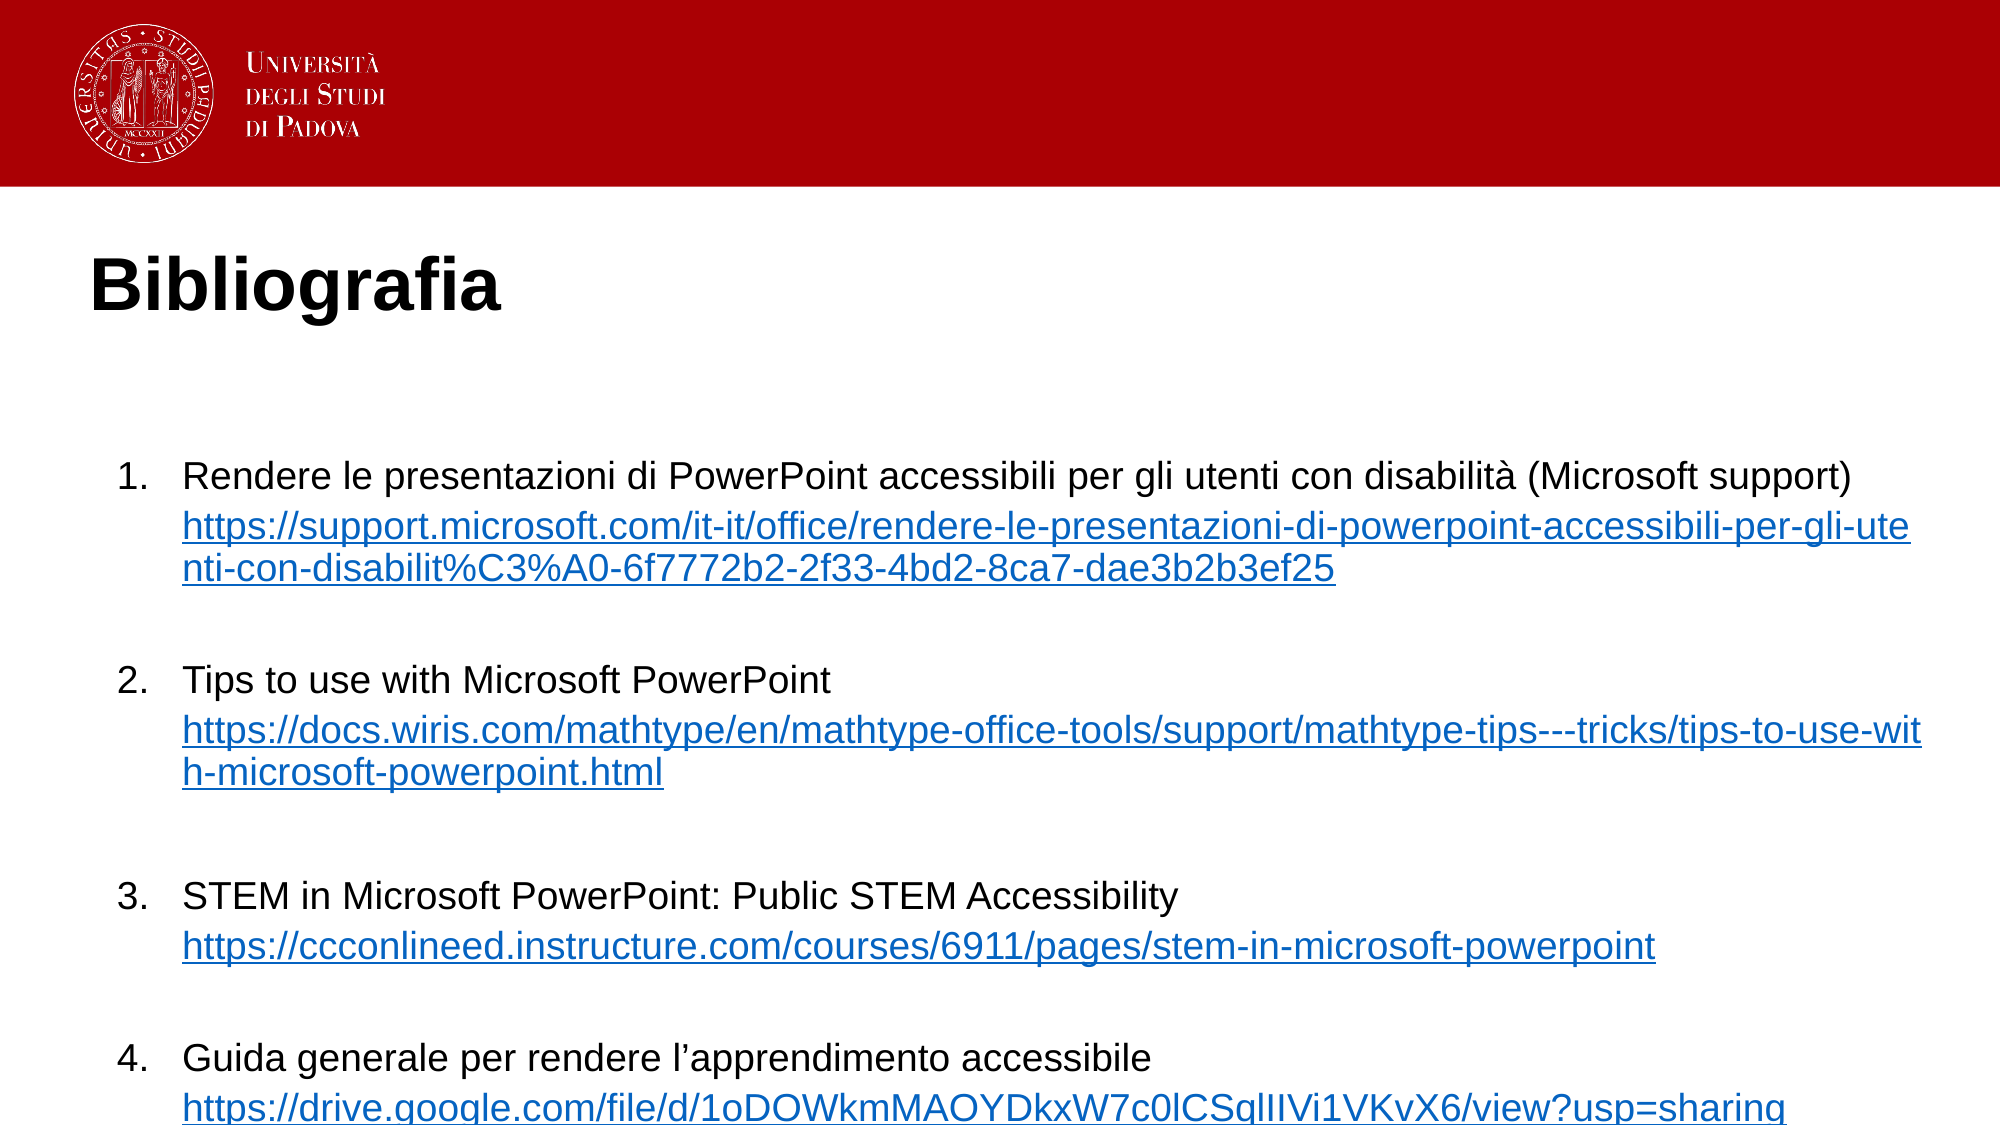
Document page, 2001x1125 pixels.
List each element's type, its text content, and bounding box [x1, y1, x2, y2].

picture [74, 24, 385, 163]
title Bibliografia [74, 190, 2000, 386]
list Rendere le presentazioni di PowerPoint accessibili per gli utenti con disabilità (Microsoft support) https://support.microsoft.com/it-it/office/rendere-le-presentazioni-di-powerpoint-accessibili-per-gli-utenti-con-disabilit%C3%A0-6f7772b2-2f33-4bd2-8ca7-dae3b2b3ef25 Tips to use with Microsoft PowerPoint https://docs.wiris.com/mathtype/en/mathtype-office-tools/support/mathtype-tips---tricks/tips-to-use-with-microsoft-powerpoint.html STEM in Microsoft PowerPoint: Public STEM Accessibility https://ccconlineed.instructure.com/courses/6911/pages/stem-in-microsoft-powerpoint Guida generale per rendere l’apprendimento accessibile https://drive.google.com/file/d/1oDOWkmMAOYDkxW7c0lCSqlIIVi1VKvX6/view?usp=sharing [75, 440, 1943, 1074]
